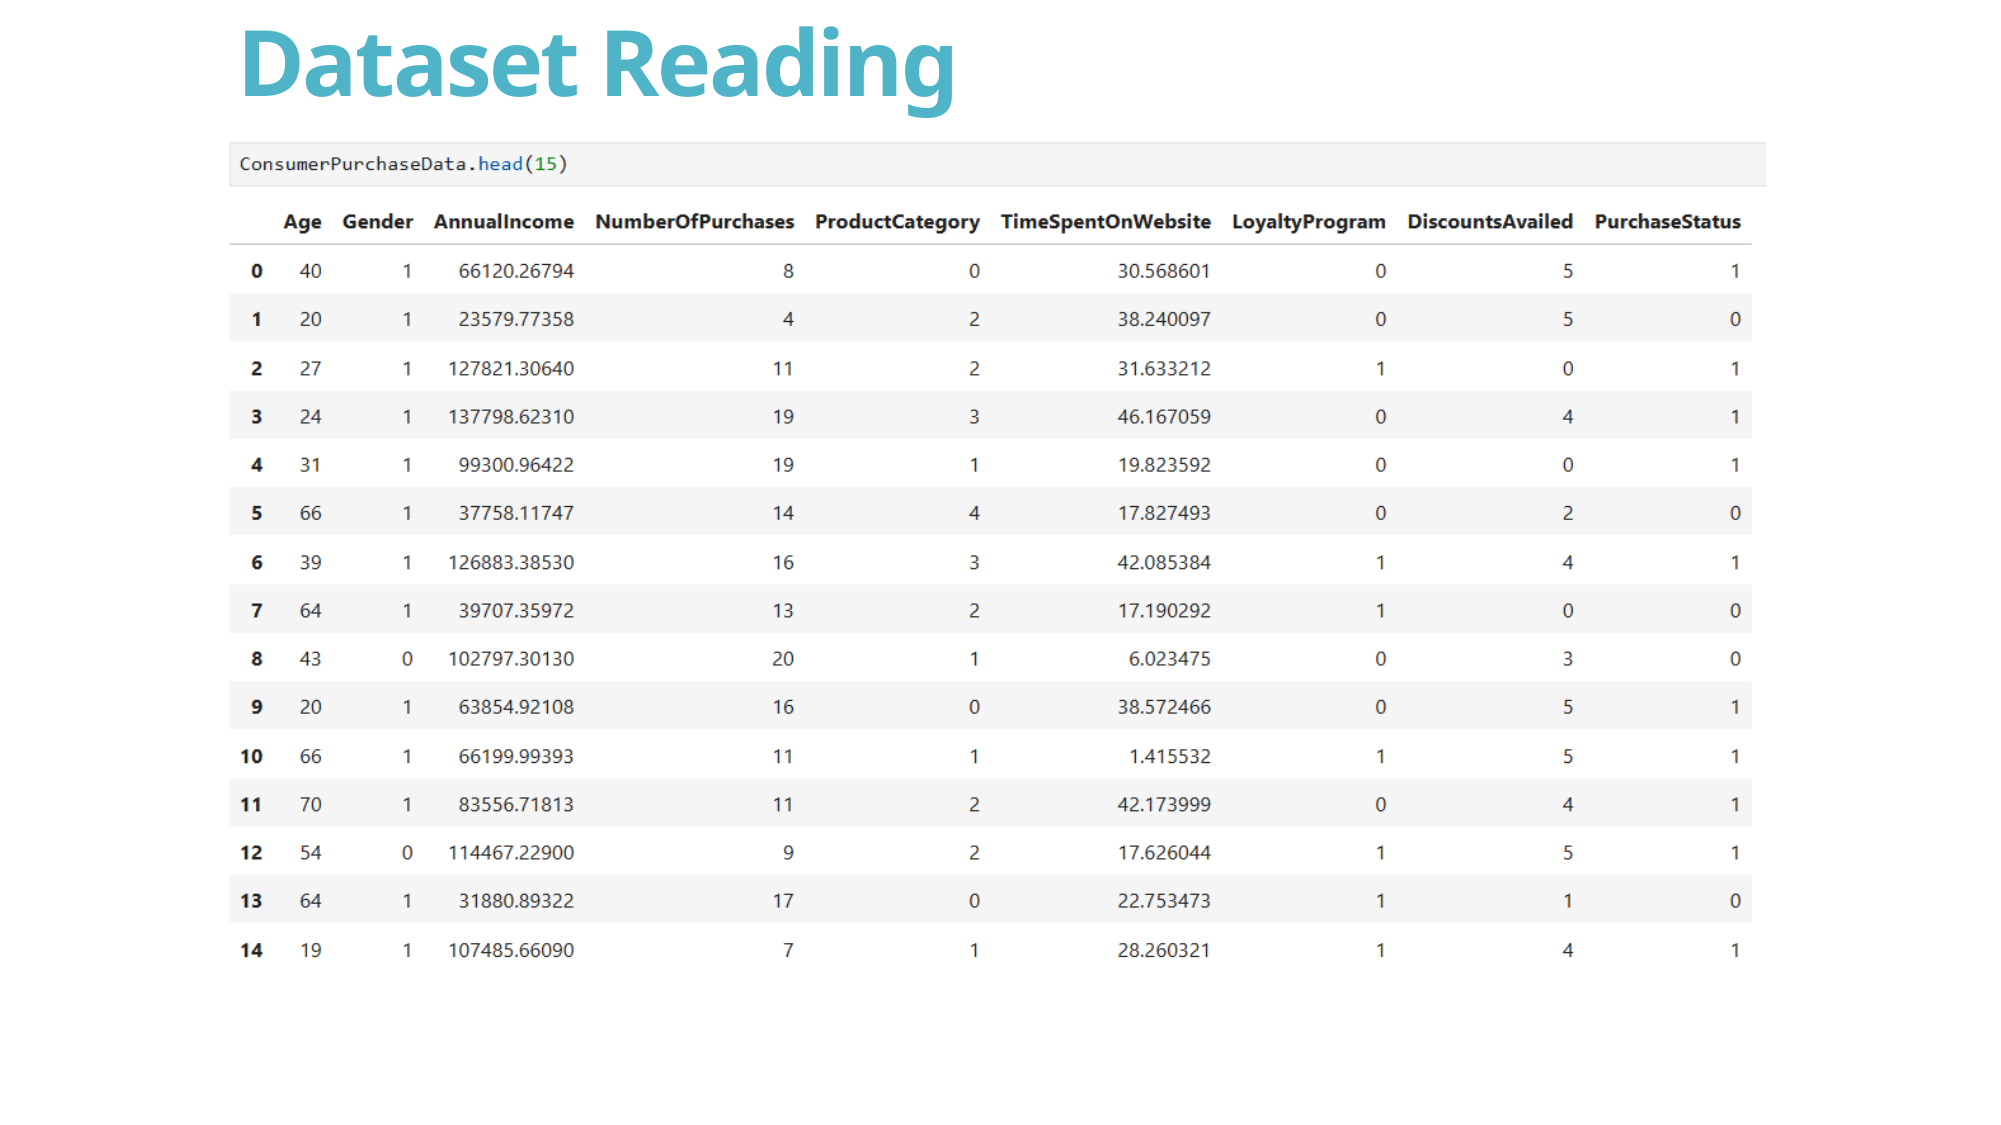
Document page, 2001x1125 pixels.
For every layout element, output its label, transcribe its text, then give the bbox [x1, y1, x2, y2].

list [222, 136, 1767, 999]
title Dataset Reading [222, 0, 1766, 136]
